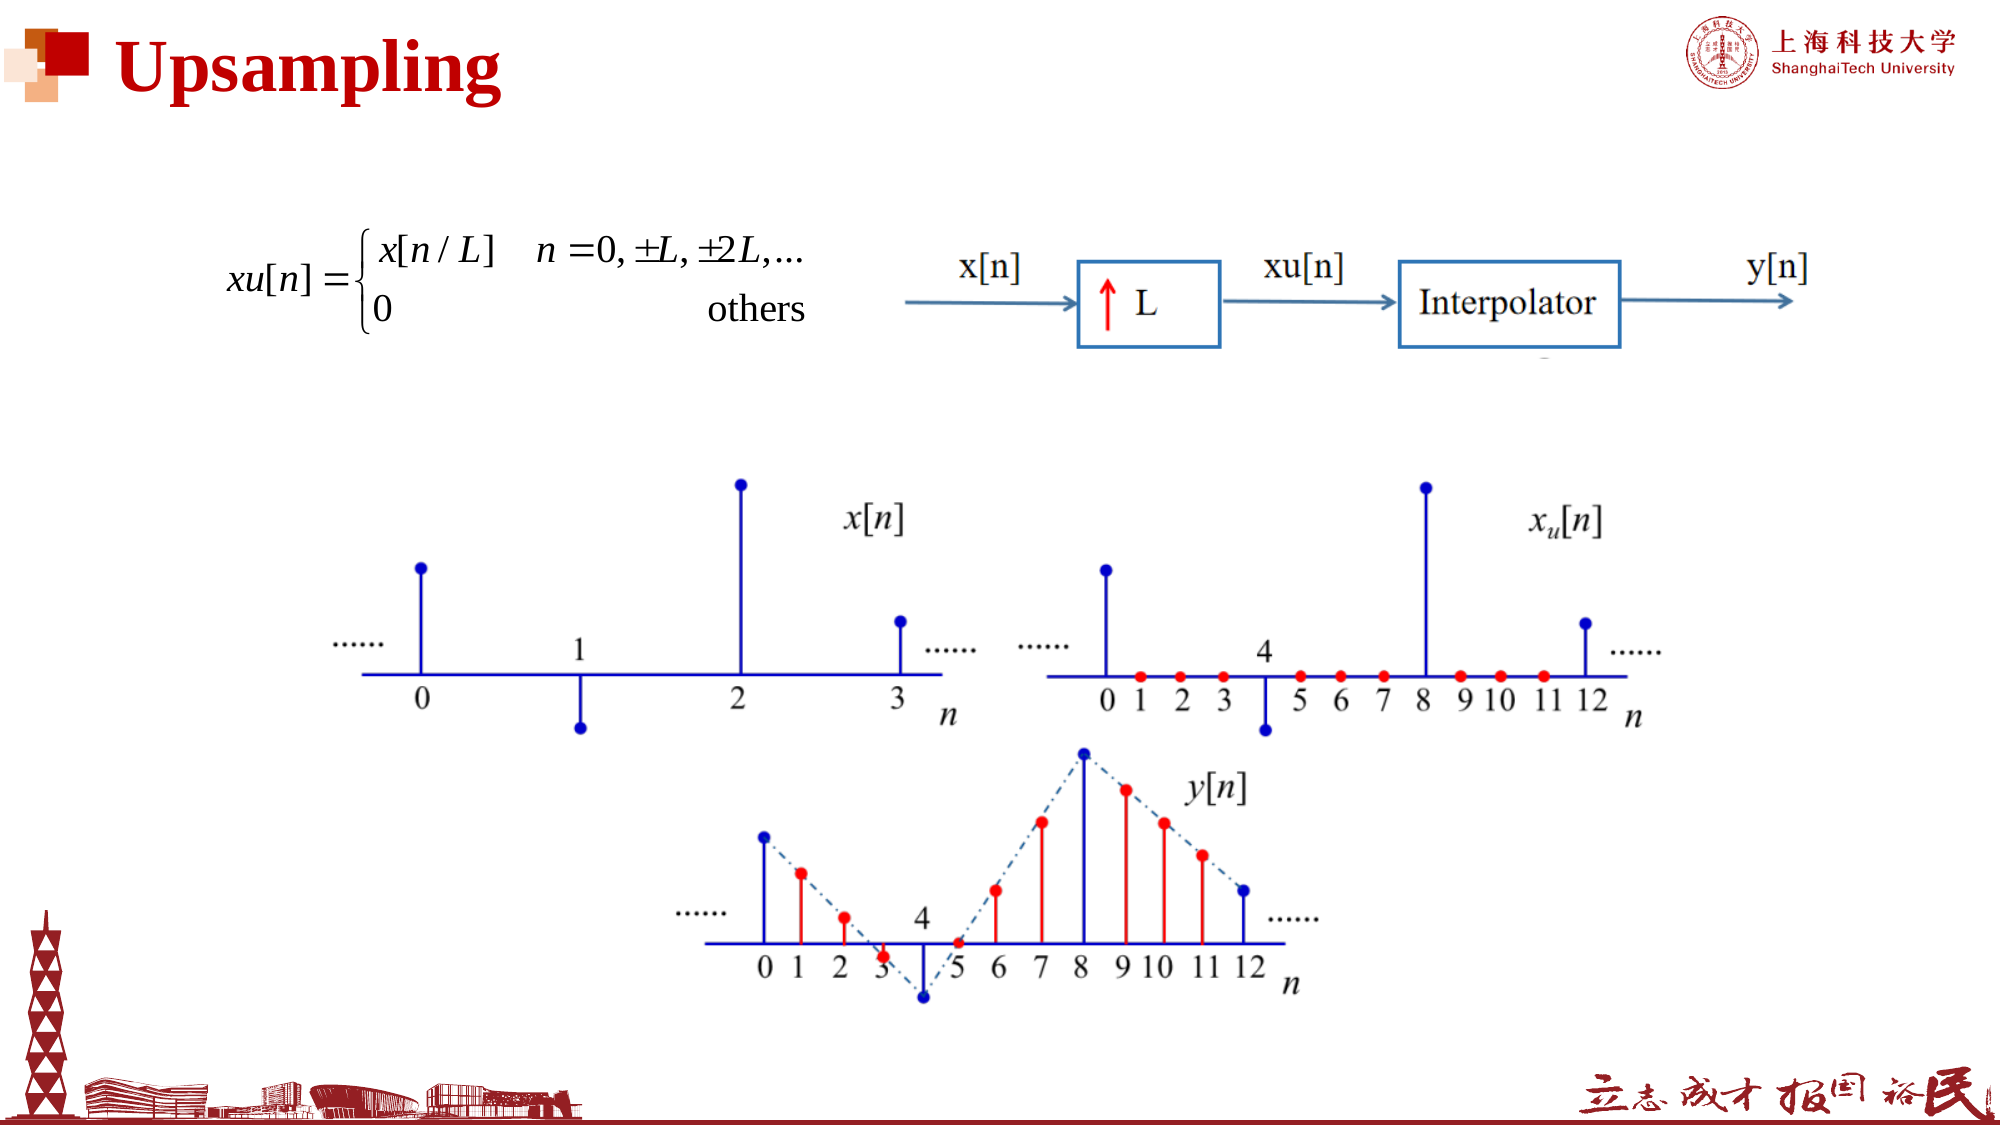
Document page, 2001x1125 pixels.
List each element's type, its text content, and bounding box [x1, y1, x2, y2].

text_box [219, 222, 813, 341]
picture [281, 441, 1719, 1009]
picture [862, 201, 1893, 359]
picture [1750, 16, 1955, 89]
title Upsampling [24, 16, 1750, 119]
